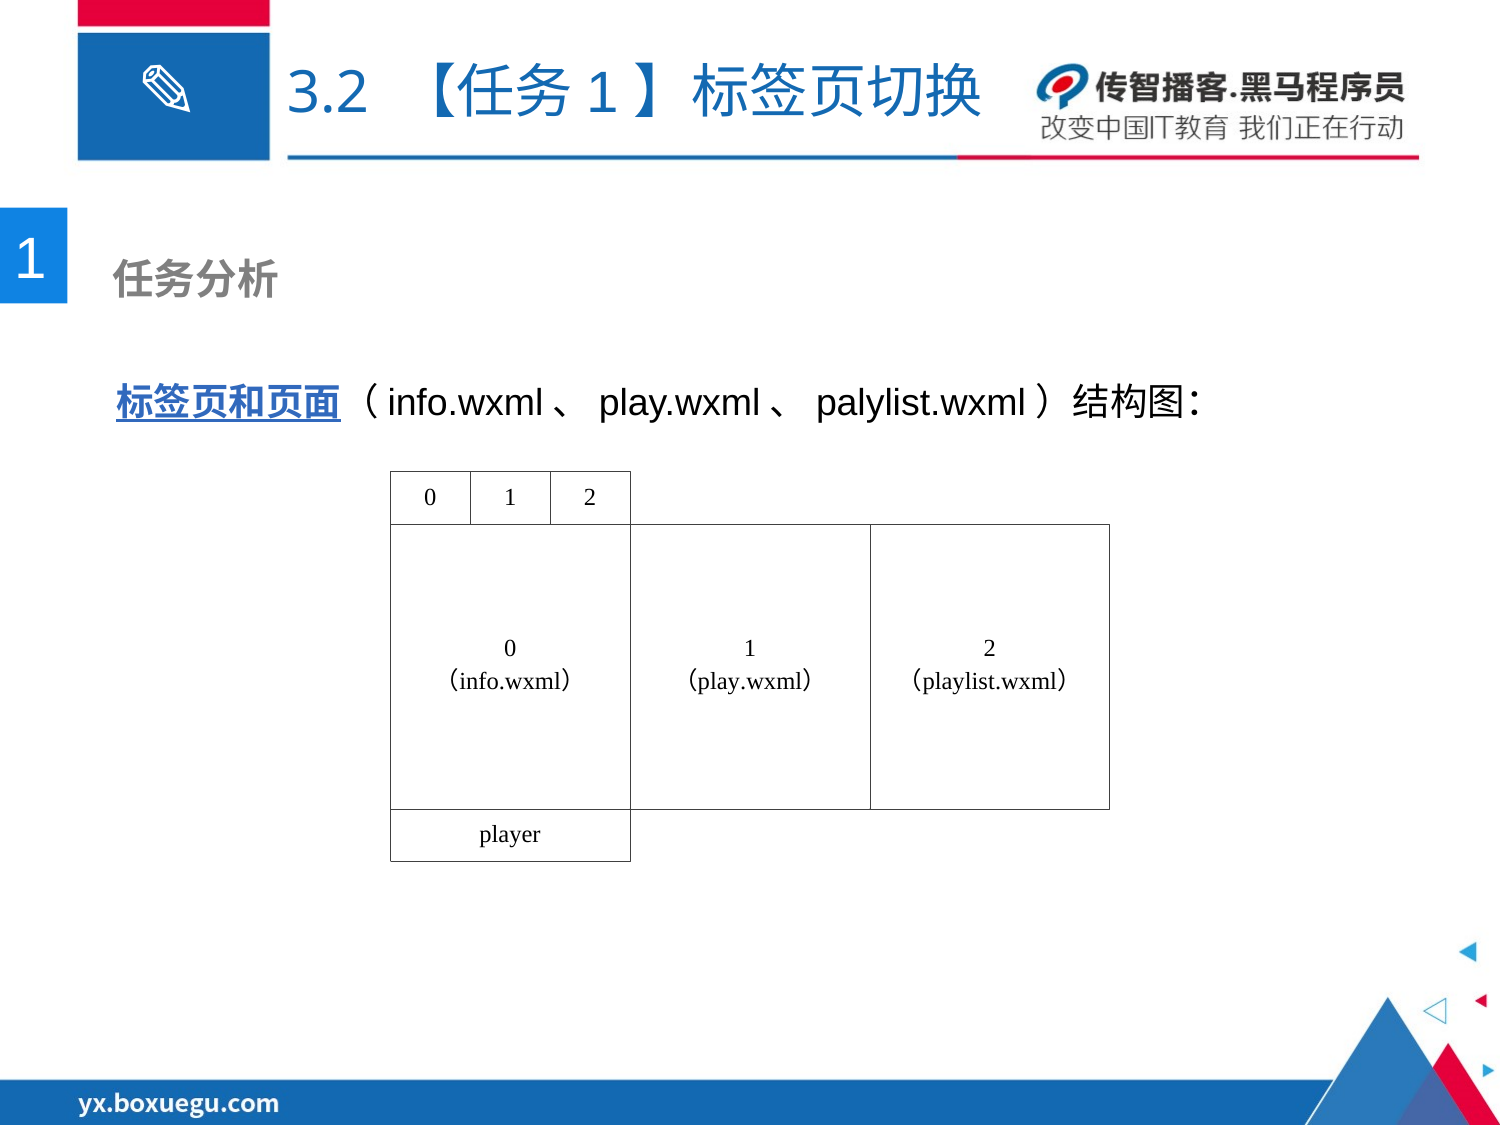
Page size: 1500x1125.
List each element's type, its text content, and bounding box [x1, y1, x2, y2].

picture [0, 1, 1500, 1125]
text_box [387, 468, 1113, 865]
text_box 标签页和页面（info.wxml、play.wxml、palylist.wxml）结构图： [101, 325, 1399, 431]
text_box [0, 207, 68, 304]
text_box 任务分析 [71, 245, 843, 310]
title 3.2 【任务1】标签页切换 [271, 25, 1046, 153]
